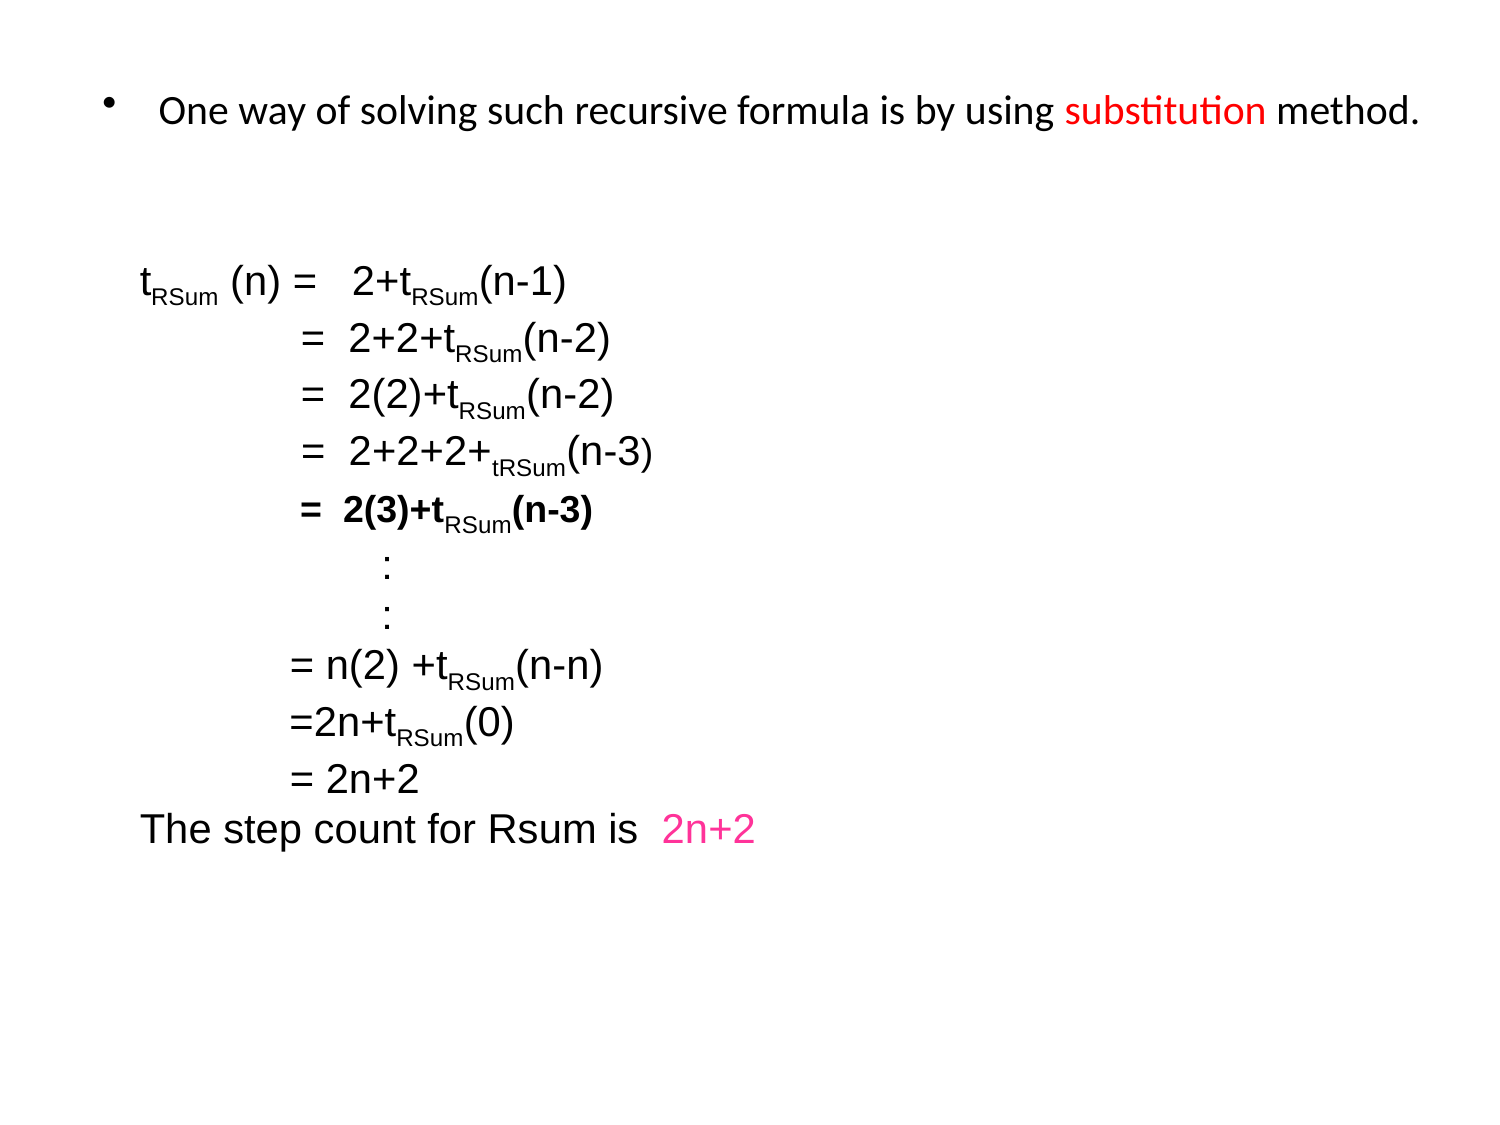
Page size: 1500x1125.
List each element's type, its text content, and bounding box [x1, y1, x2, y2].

text_box tRSum (n) = 2+tRSum(n-1) = 2+2+tRSum(n-2) = 2(2)+tRSum(n-2) = 2+2+2+tRSum(n-3) = 2(3)+tRSum(n-3) : : = n(2) +tRSum(n-n) =2n+tRSum(0) = 2n+2 The step count for Rsum is 2n+2 [125, 200, 1375, 1000]
text_box One way of solving such recursive formula is by using substitution method. [87, 75, 1438, 938]
